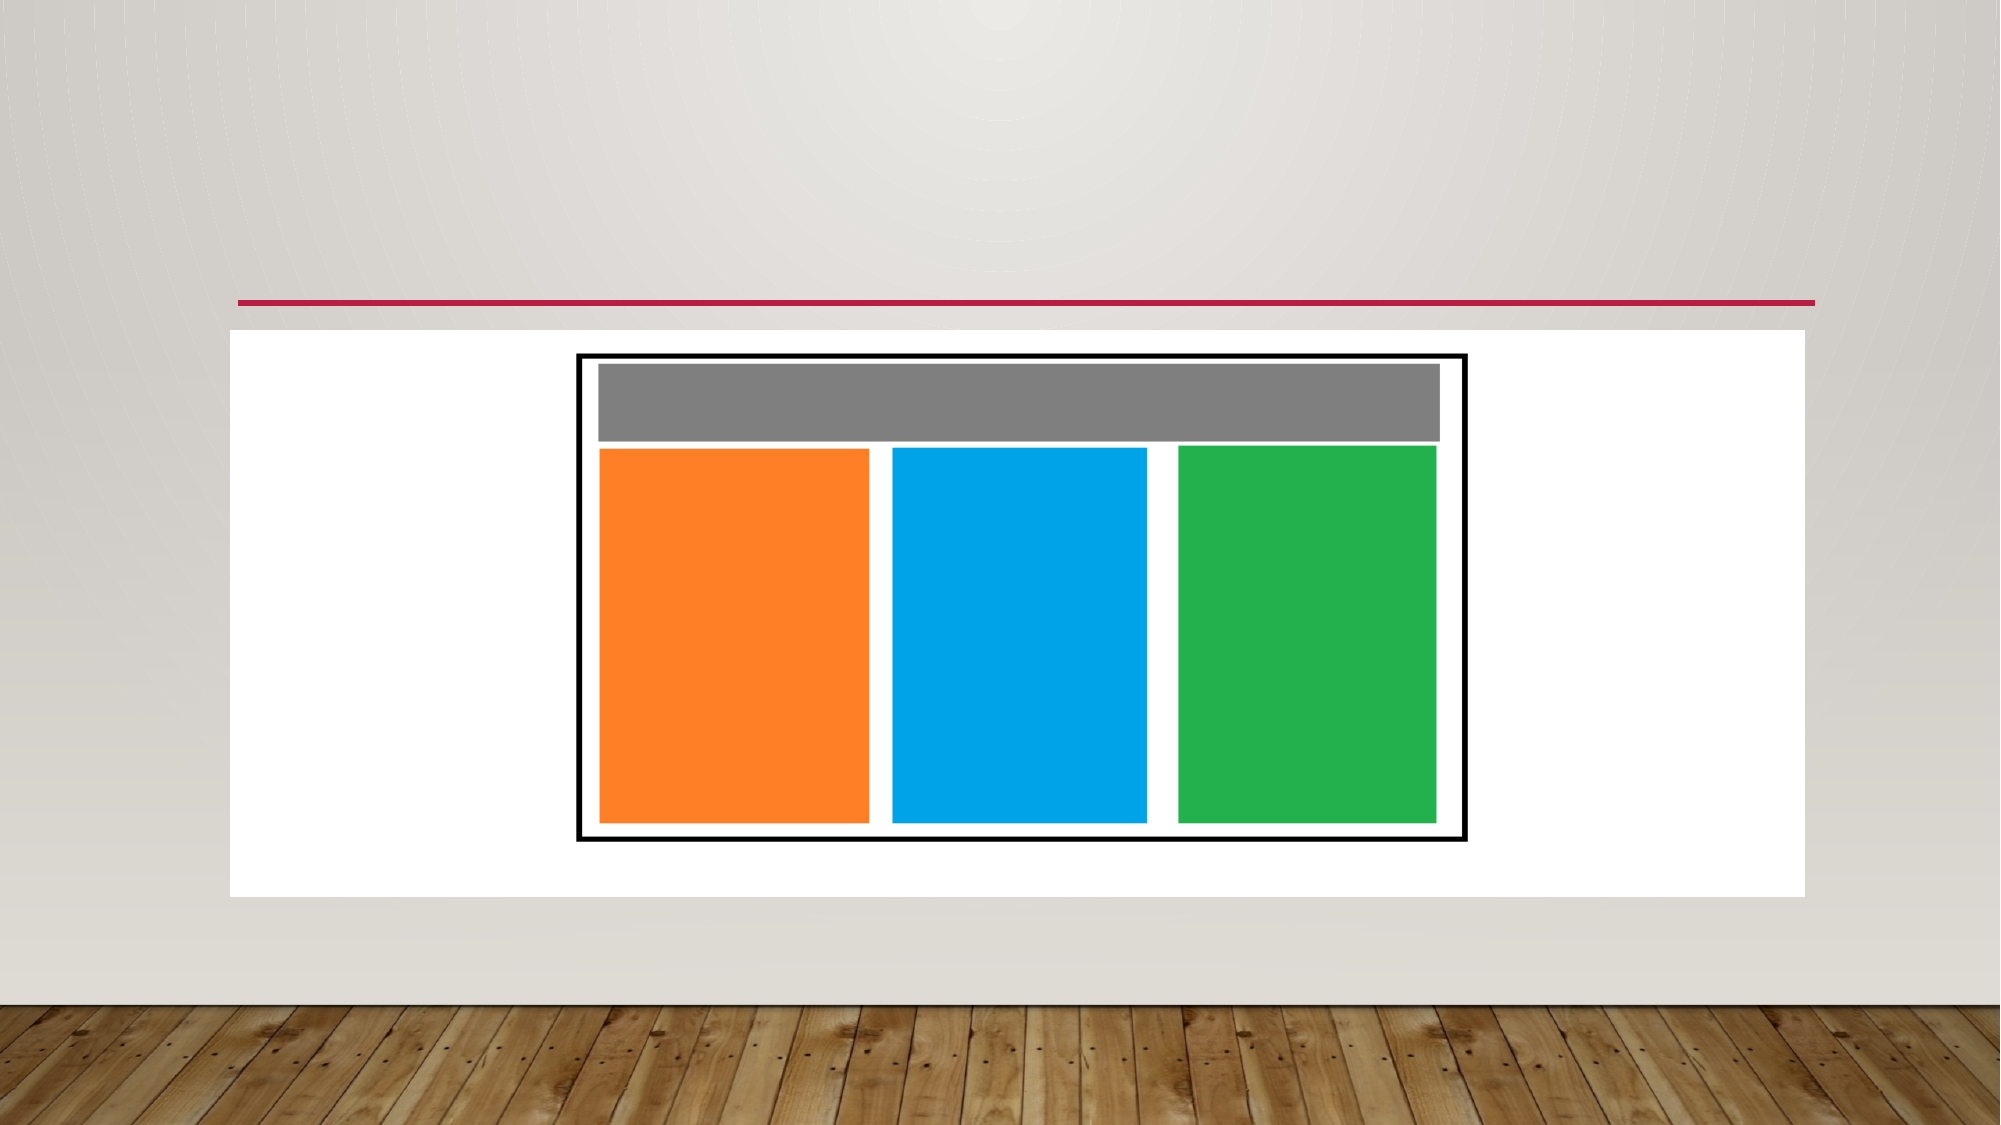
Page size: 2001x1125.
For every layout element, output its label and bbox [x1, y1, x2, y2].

picture [0, 1005, 2000, 1125]
list [230, 330, 1805, 897]
